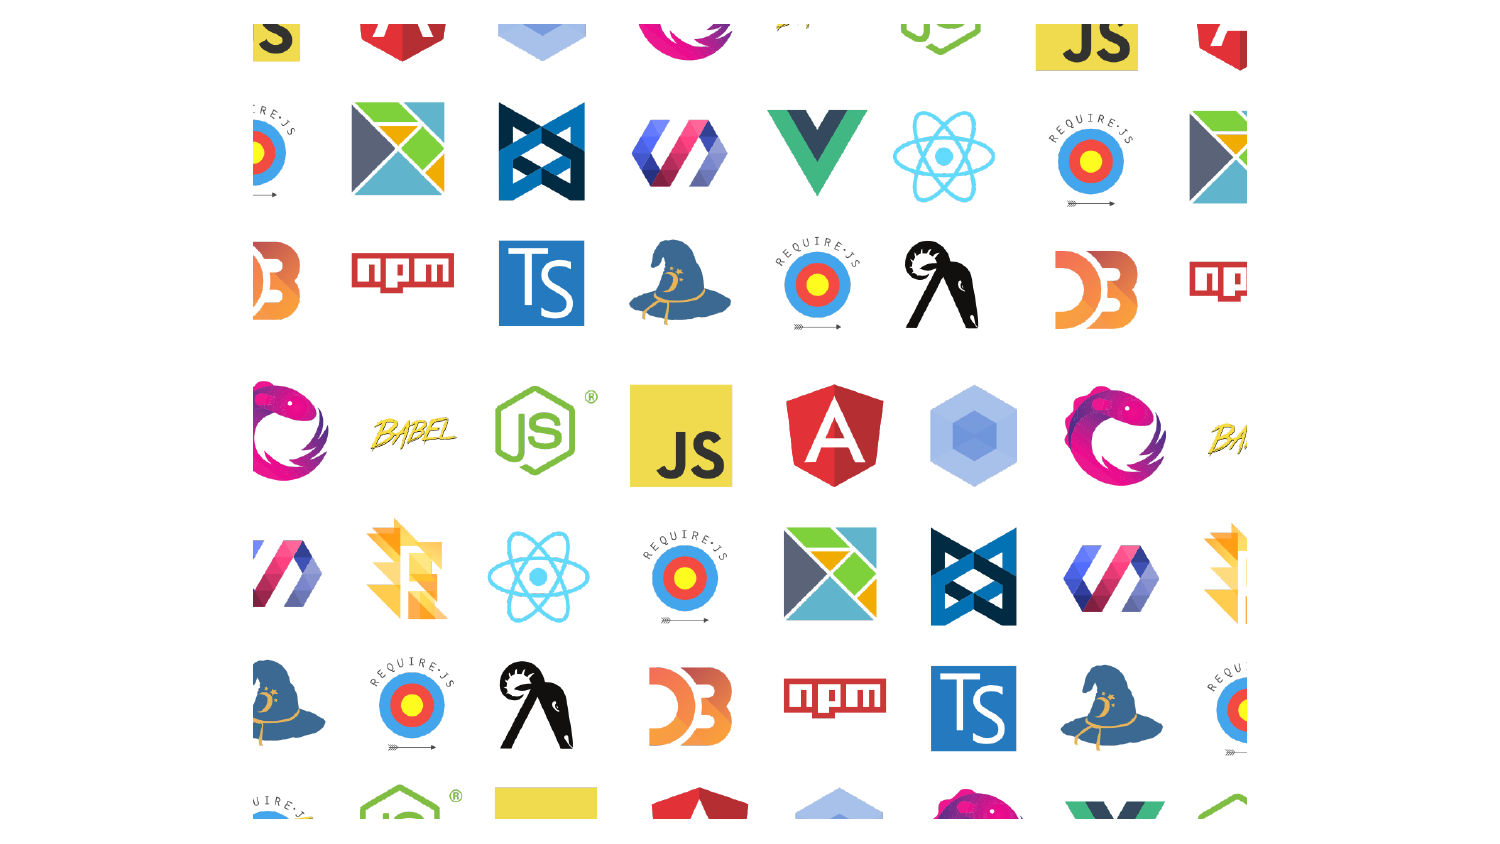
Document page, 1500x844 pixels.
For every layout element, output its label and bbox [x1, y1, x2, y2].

picture [253, 24, 1247, 819]
